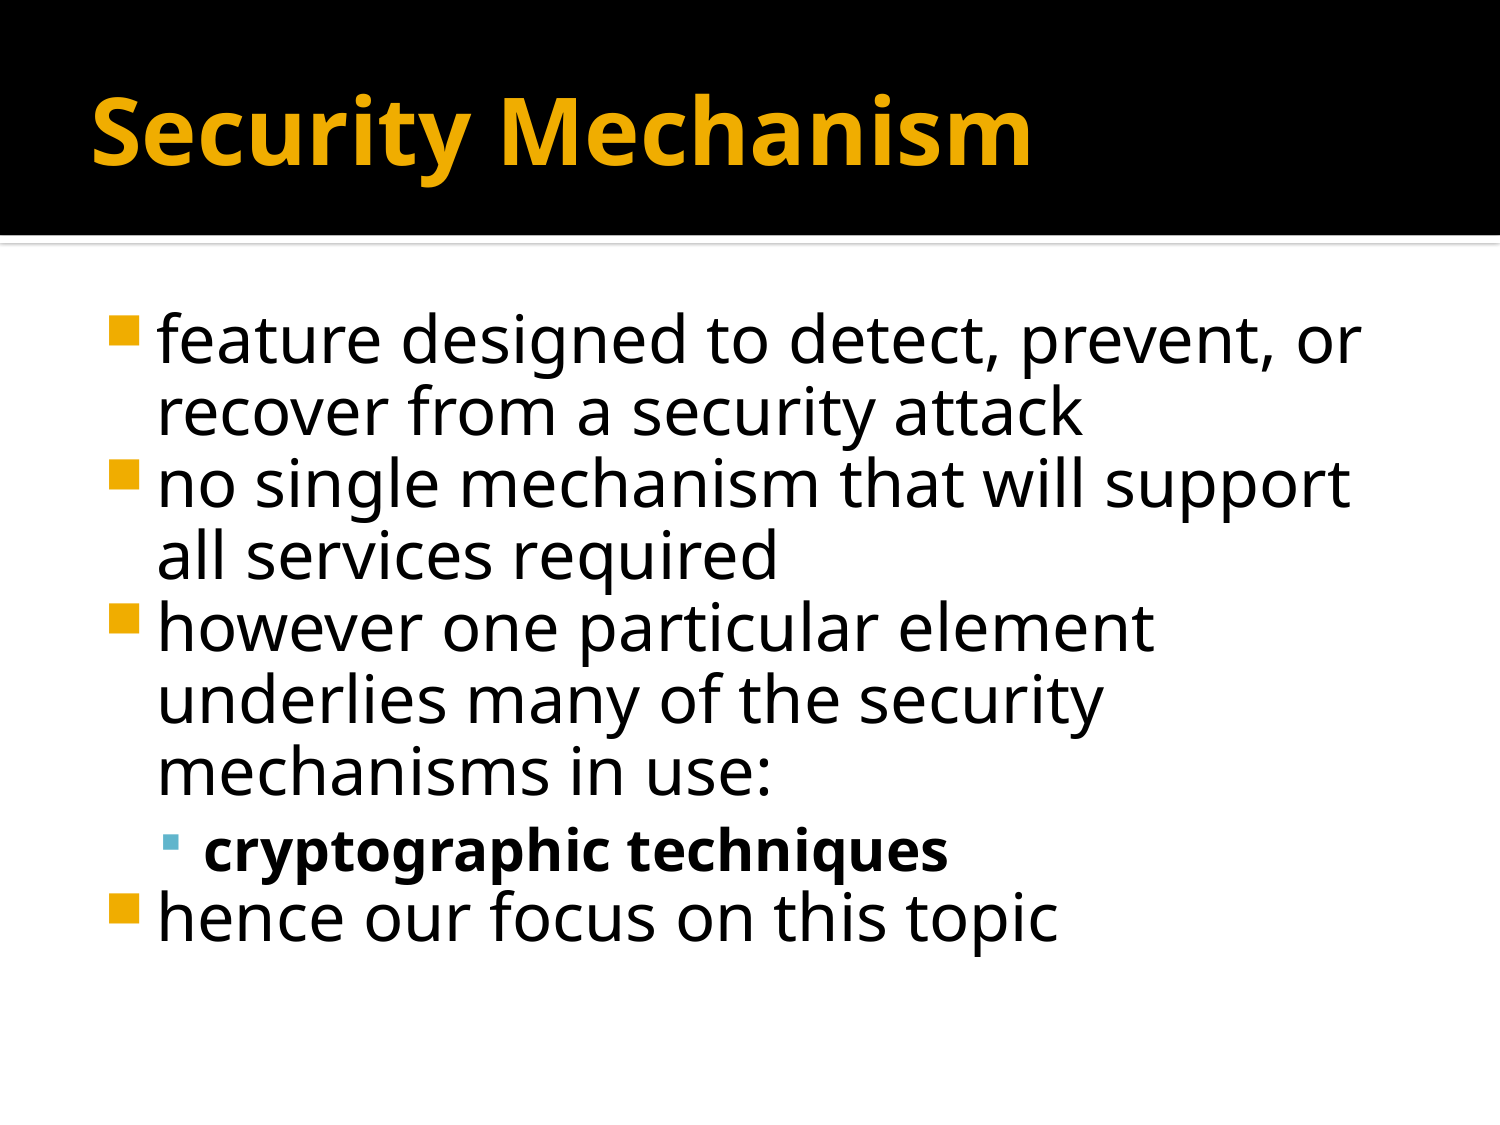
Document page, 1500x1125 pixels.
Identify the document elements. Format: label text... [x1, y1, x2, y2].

list feature designed to detect, prevent, or recover from a security attack no single mechanism that will support all services required however one particular element underlies many of the security mechanisms in use: cryptographic techniques hence our focus on this topic [75, 291, 1425, 1050]
title Security Mechanism [75, 25, 1425, 231]
